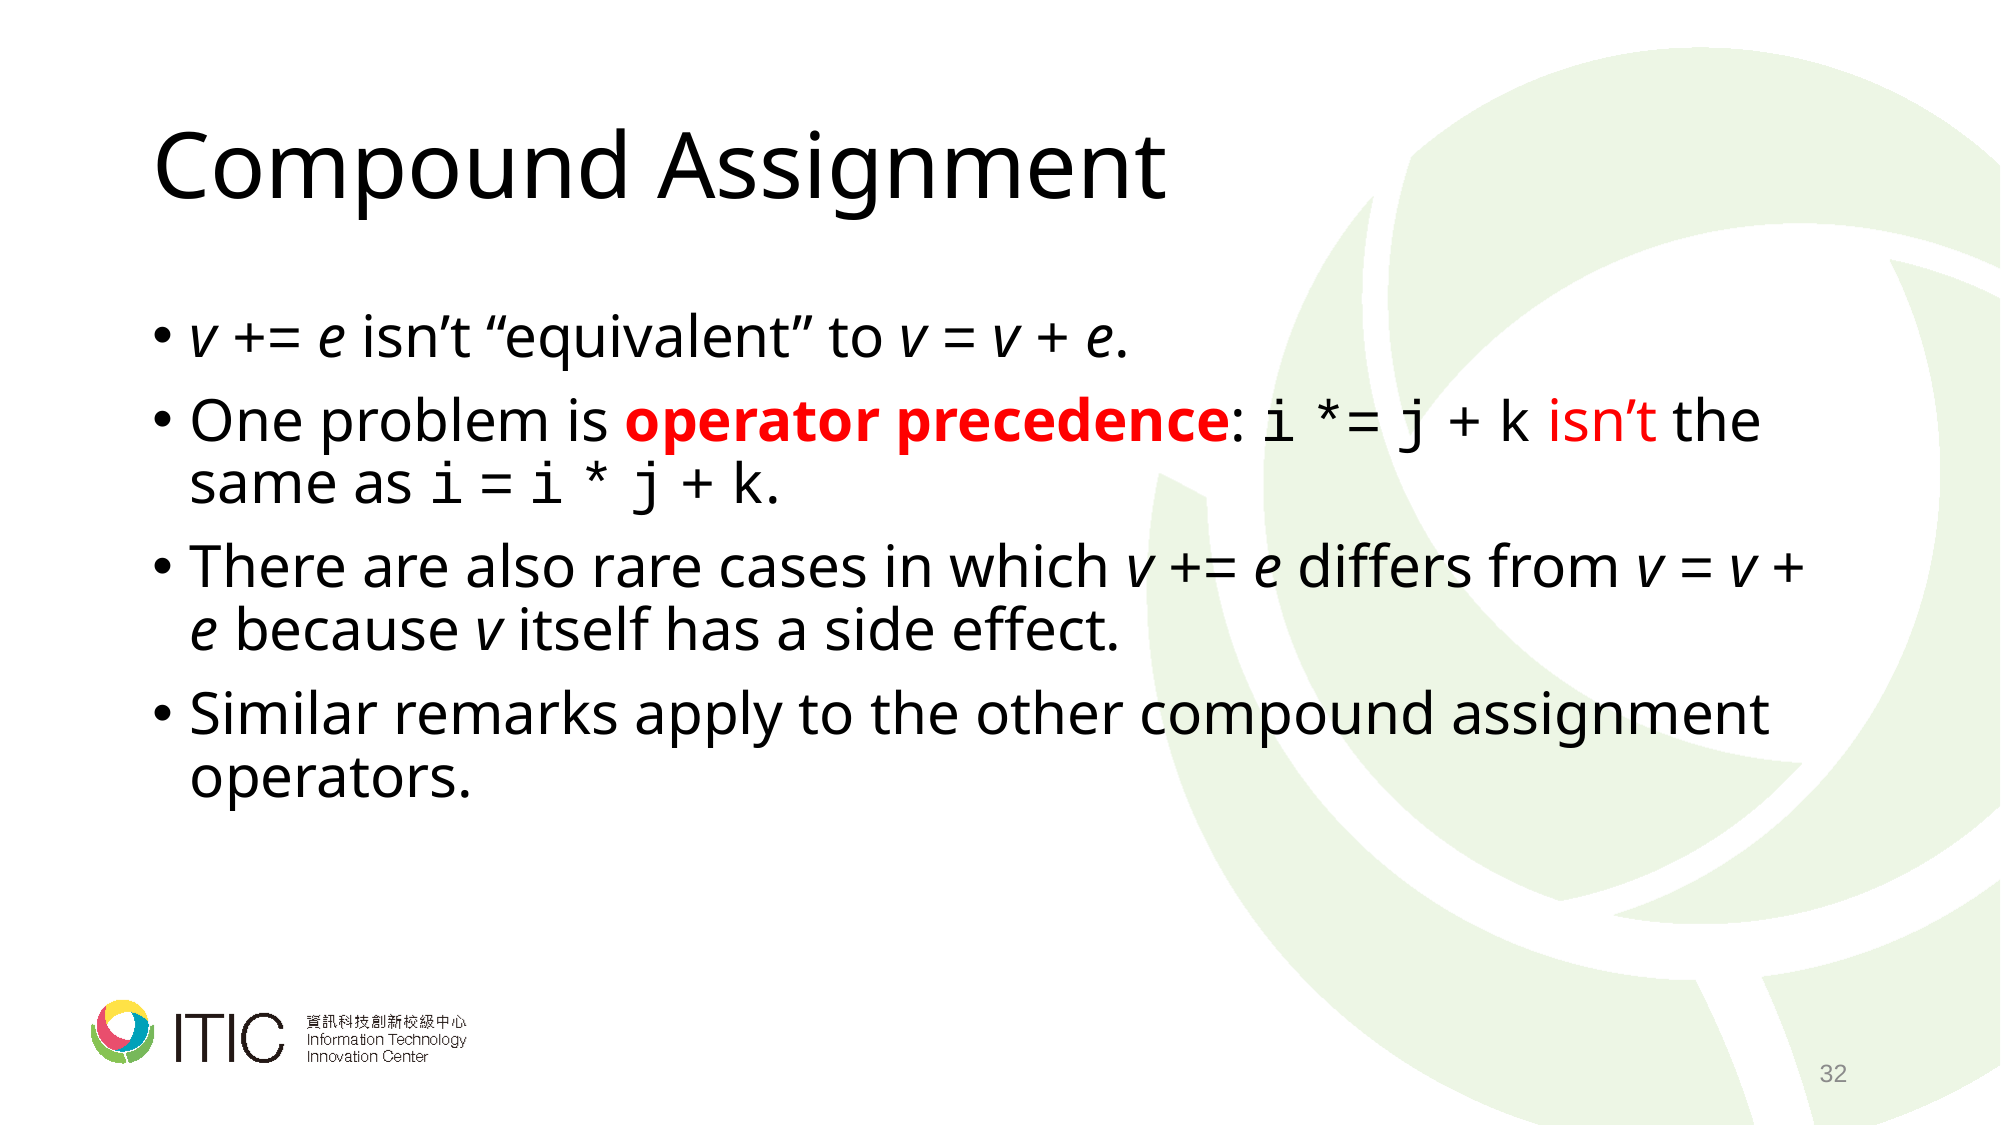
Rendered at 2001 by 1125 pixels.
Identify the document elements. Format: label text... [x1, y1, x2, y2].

slide_number 32 [1412, 1042, 1863, 1103]
title Compound Assignment [137, 59, 1863, 278]
picture [0, 0, 2001, 1125]
list v += e isn’t “equivalent” to v = v + e. One problem is operator precedence: i *= j + k isn’t the same as i = i * j + k. There are also rare cases in which v += e differs from v = v + e because v itself has a side effect. Similar remarks apply to the other compound assignment operators. [137, 299, 1863, 1014]
